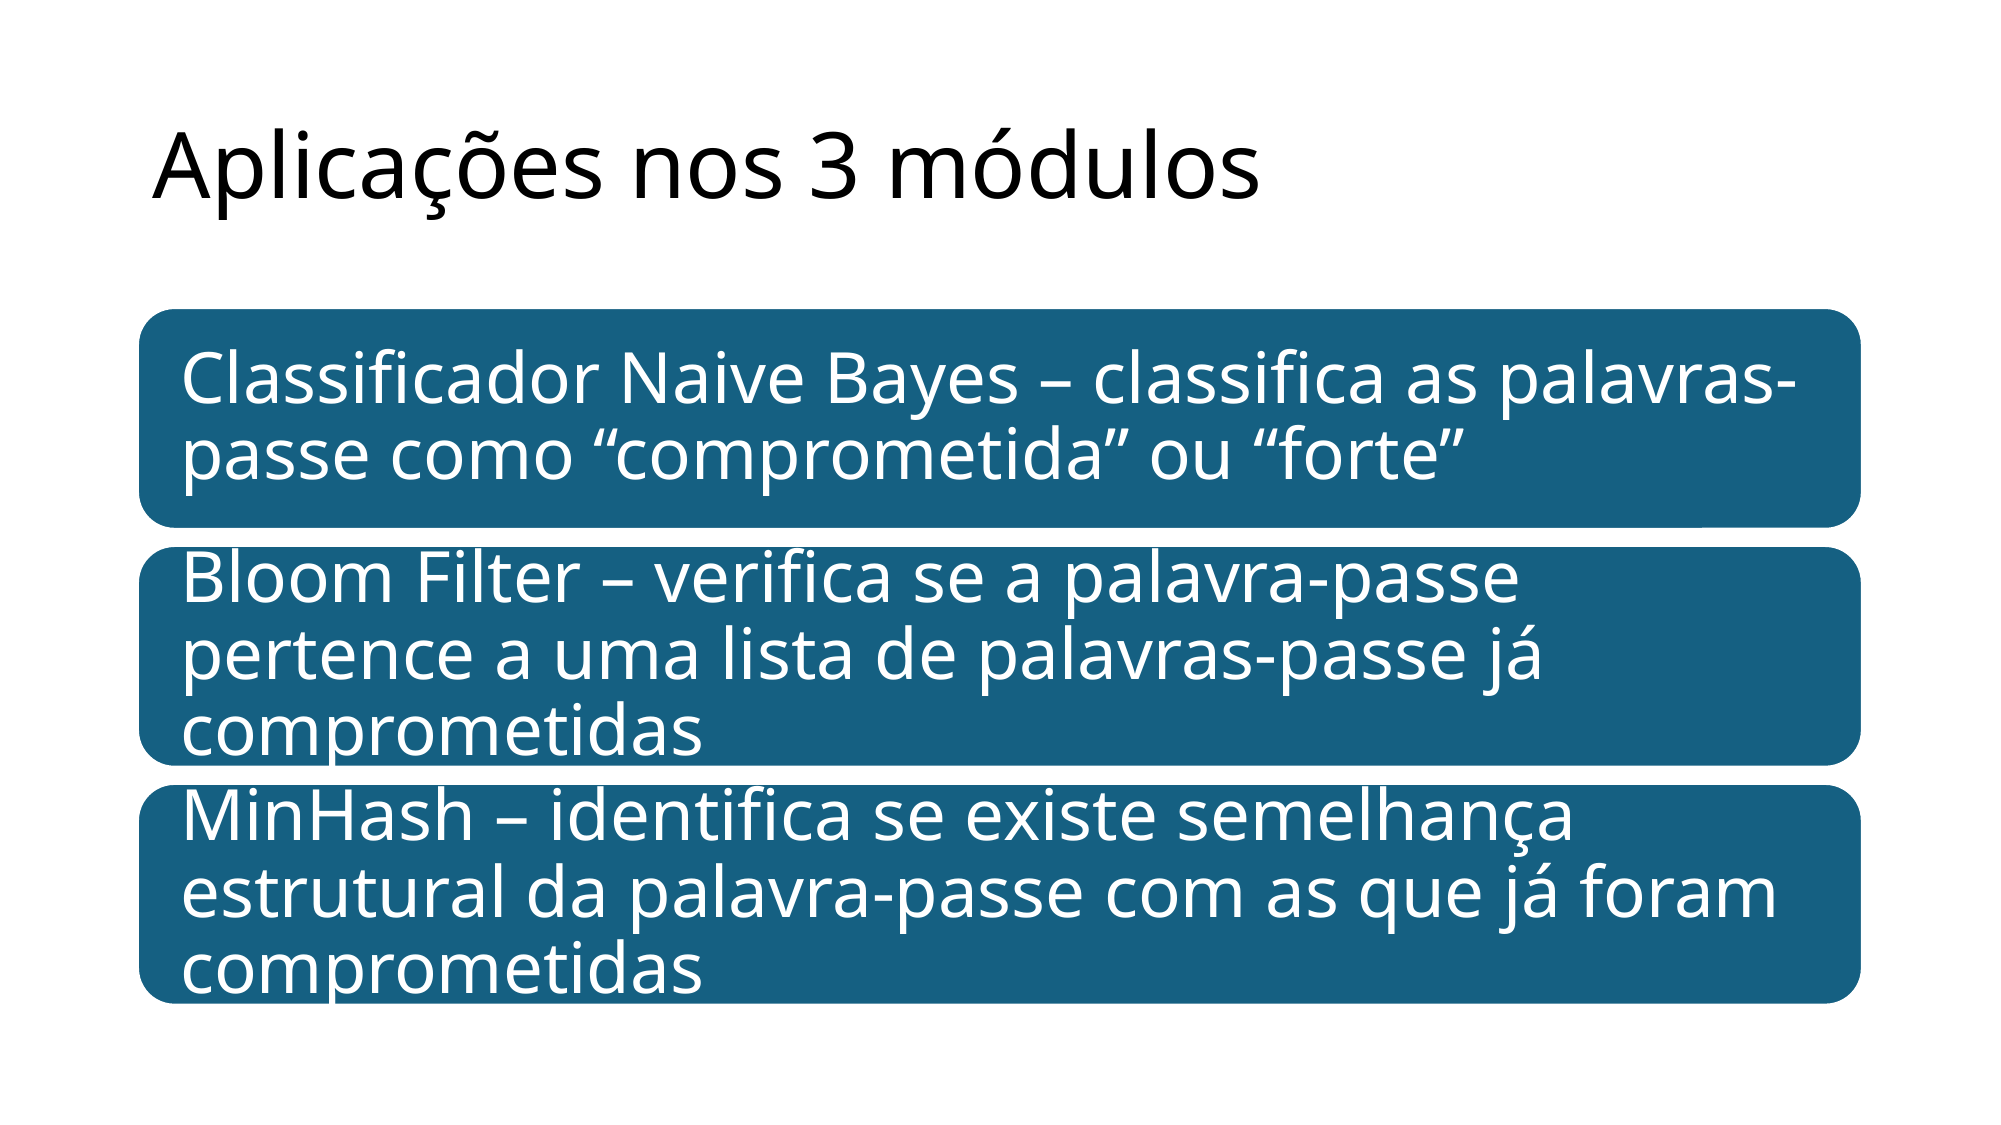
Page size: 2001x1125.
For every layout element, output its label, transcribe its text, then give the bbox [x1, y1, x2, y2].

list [136, 298, 1863, 1014]
title Aplicações nos 3 módulos [137, 59, 1863, 278]
